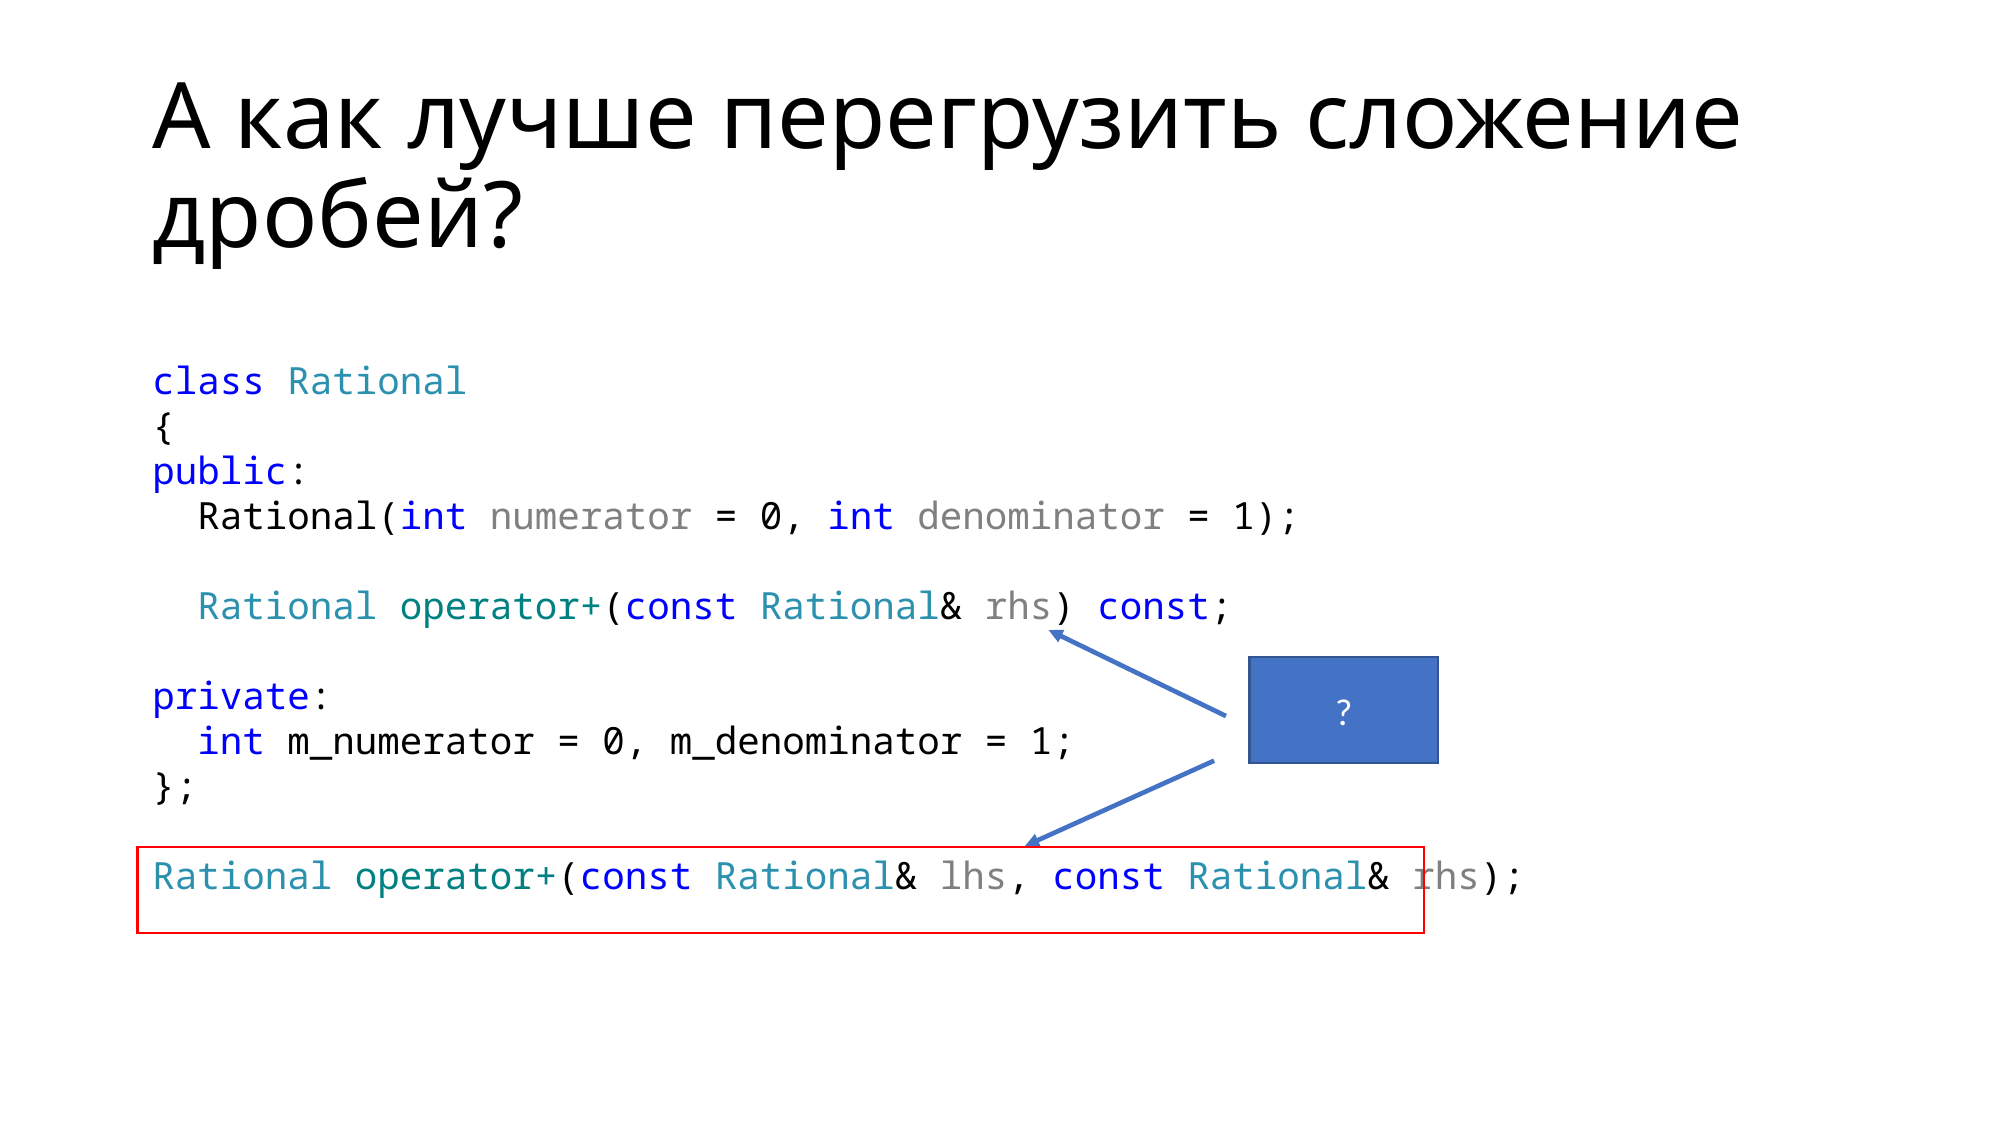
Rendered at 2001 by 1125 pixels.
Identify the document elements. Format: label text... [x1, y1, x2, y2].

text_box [1025, 760, 1215, 846]
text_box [1048, 629, 1226, 716]
text_box [136, 846, 1425, 934]
text_box class Rational { public: Rational(int numerator = 0, int denominator = 1); Rational operator+(const Rational& rhs) const; private: int m_numerator = 0, m_denominator = 1; }; Rational operator+(const Rational& lhs, const Rational& rhs); [137, 349, 1875, 905]
title А как лучше перегрузить сложение дробей? [137, 59, 1863, 278]
text_box ? [1248, 656, 1439, 764]
